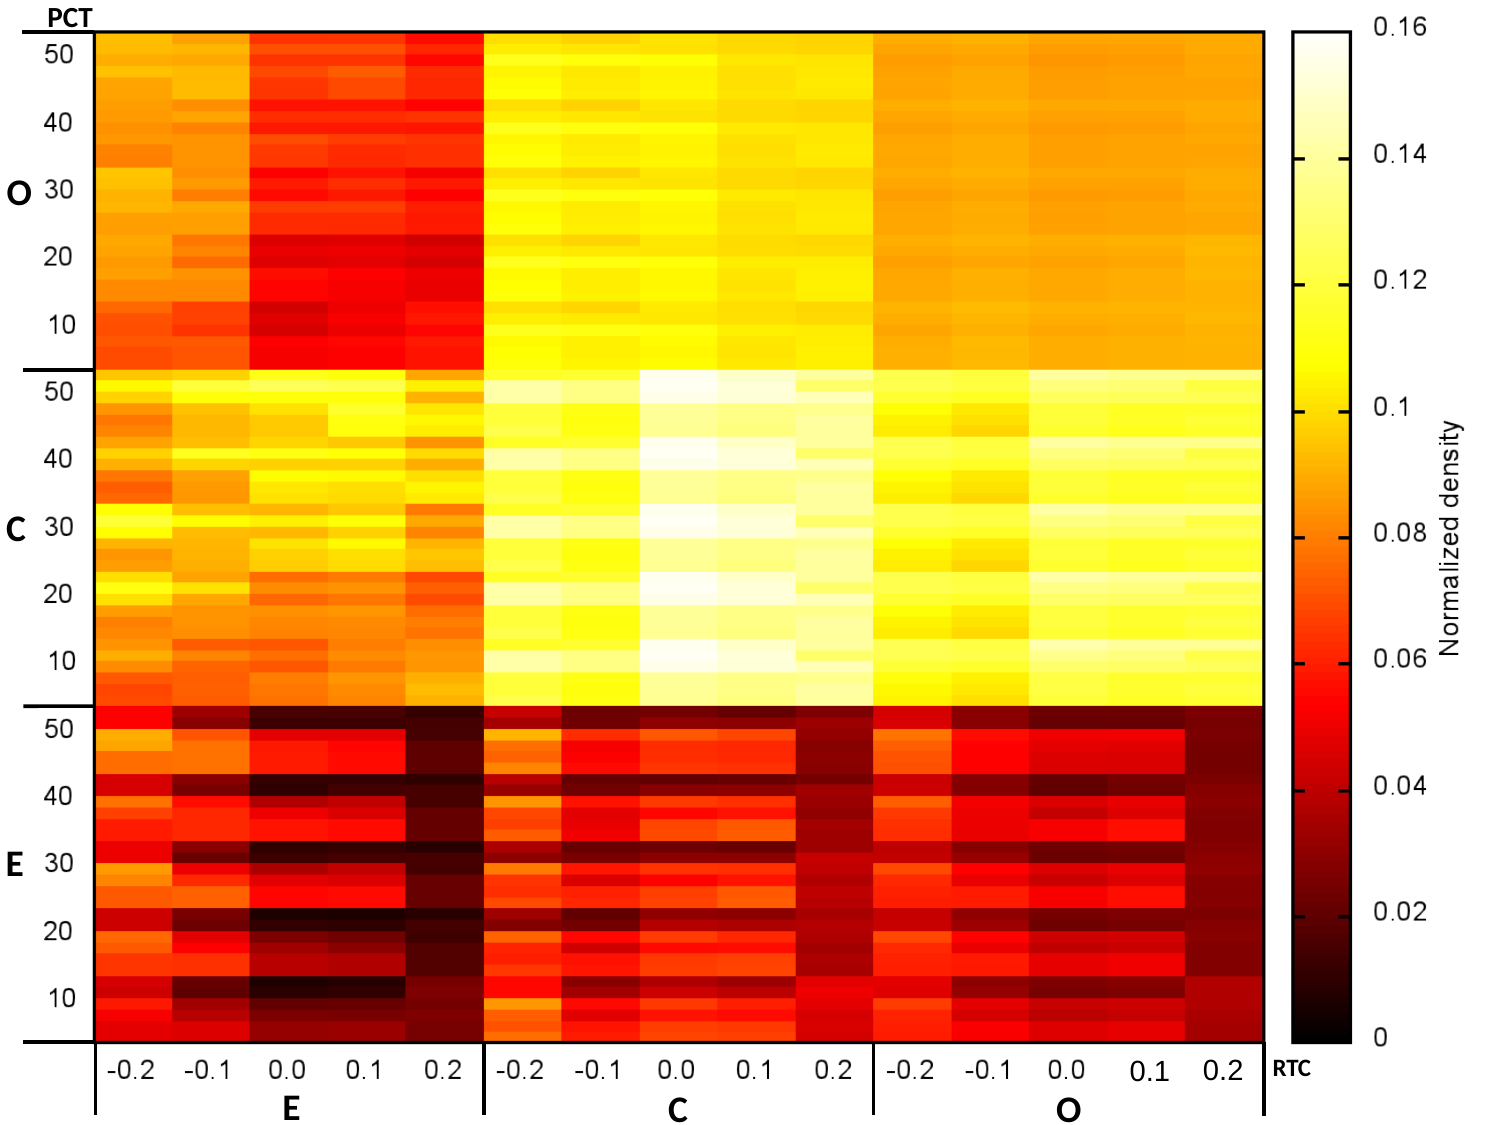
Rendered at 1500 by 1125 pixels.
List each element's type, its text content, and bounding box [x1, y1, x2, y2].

text_box O [1041, 1116, 1097, 1125]
text_box C [653, 1116, 703, 1125]
picture [21, 0, 1499, 1108]
text_box E [267, 1116, 316, 1125]
text_box O [0, 160, 16, 221]
text_box E [0, 831, 16, 891]
text_box C [0, 496, 16, 557]
